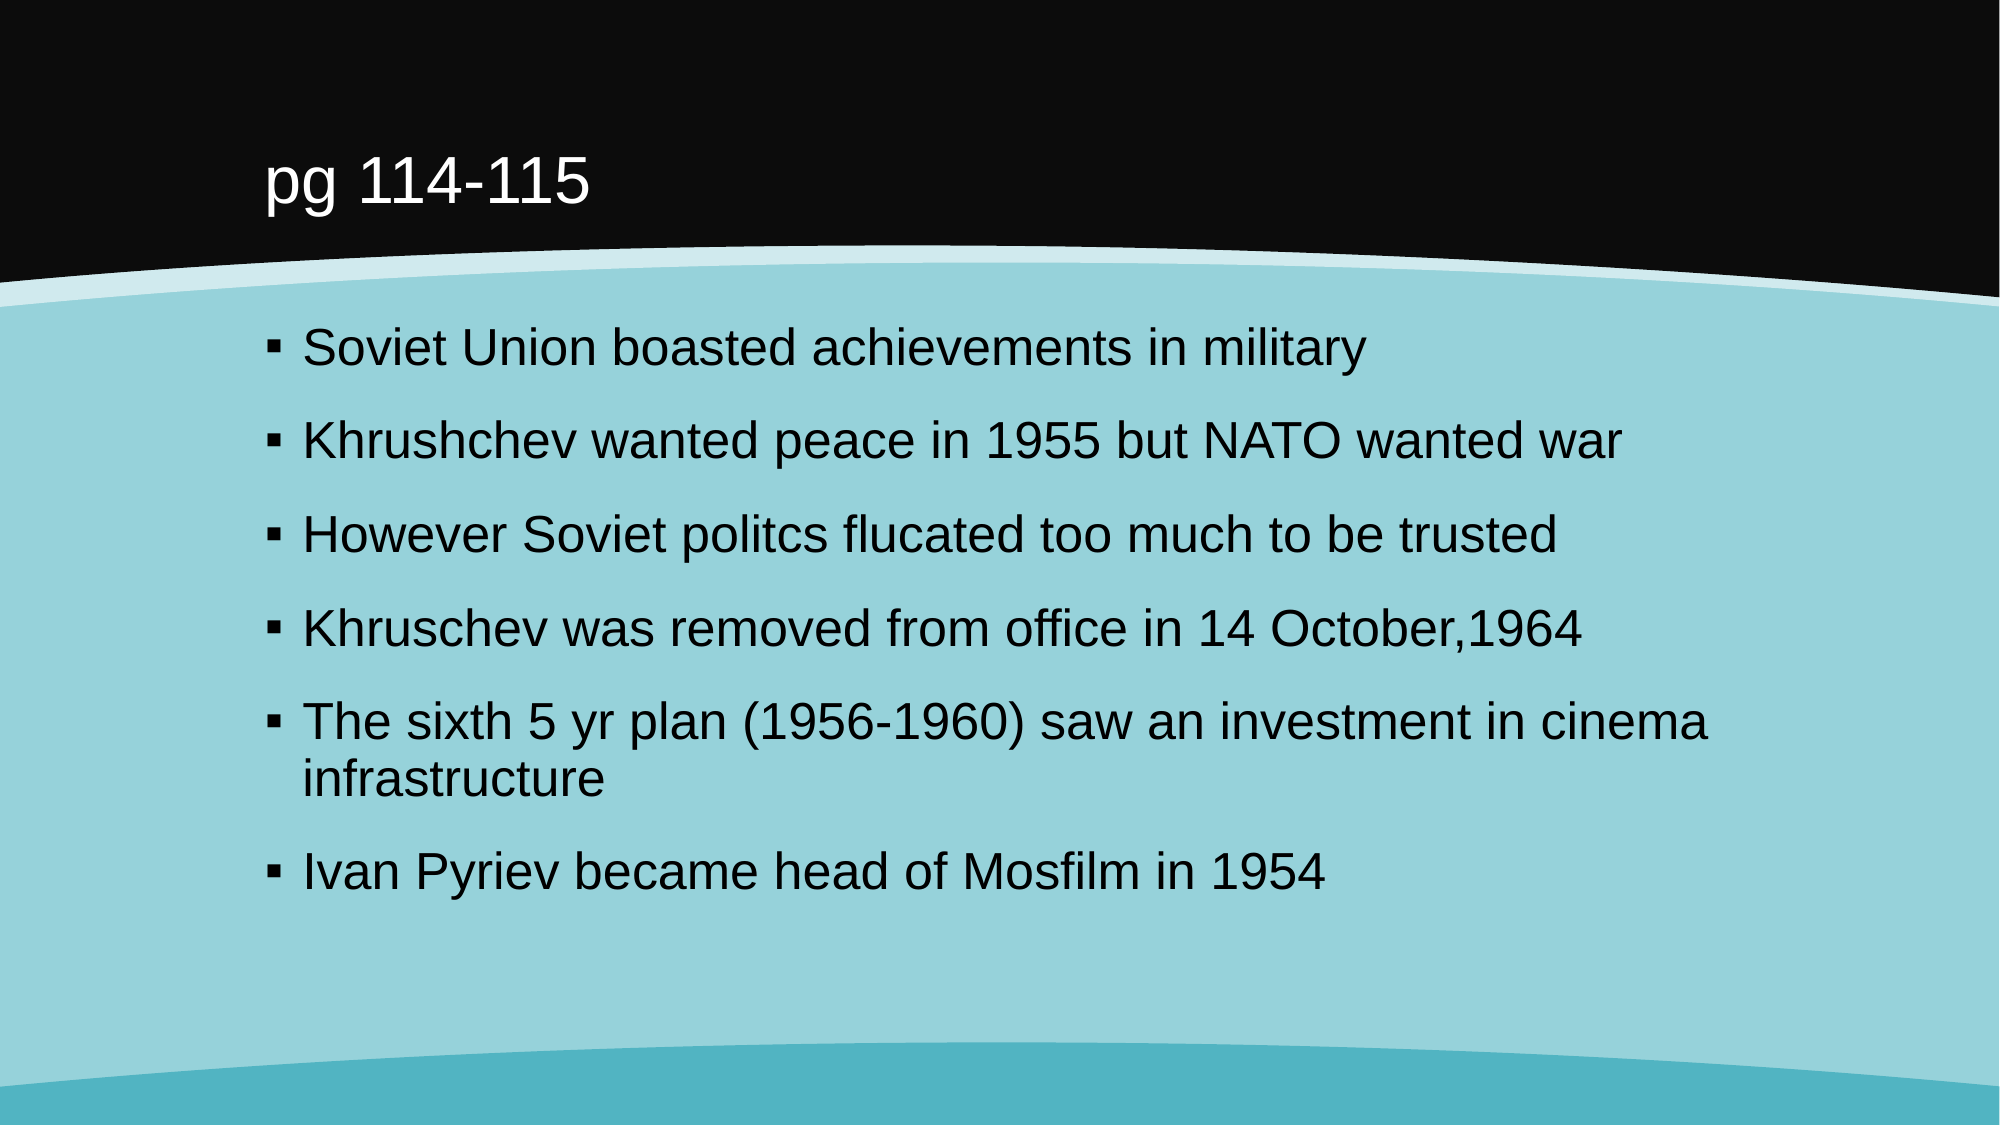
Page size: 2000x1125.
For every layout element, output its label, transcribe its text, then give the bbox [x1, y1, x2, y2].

title pg 114-115 [249, 45, 1750, 225]
list Soviet Union boasted achievements in military Khrushchev wanted peace in 1955 but NATO wanted war However Soviet politcs flucated too much to be trusted Khruschev was removed from office in 14 October,1964 The sixth 5 yr plan (1956-1960) saw an investment in cinema infrastructure Ivan Pyriev became head of Mosfilm in 1954 [249, 312, 1750, 1013]
